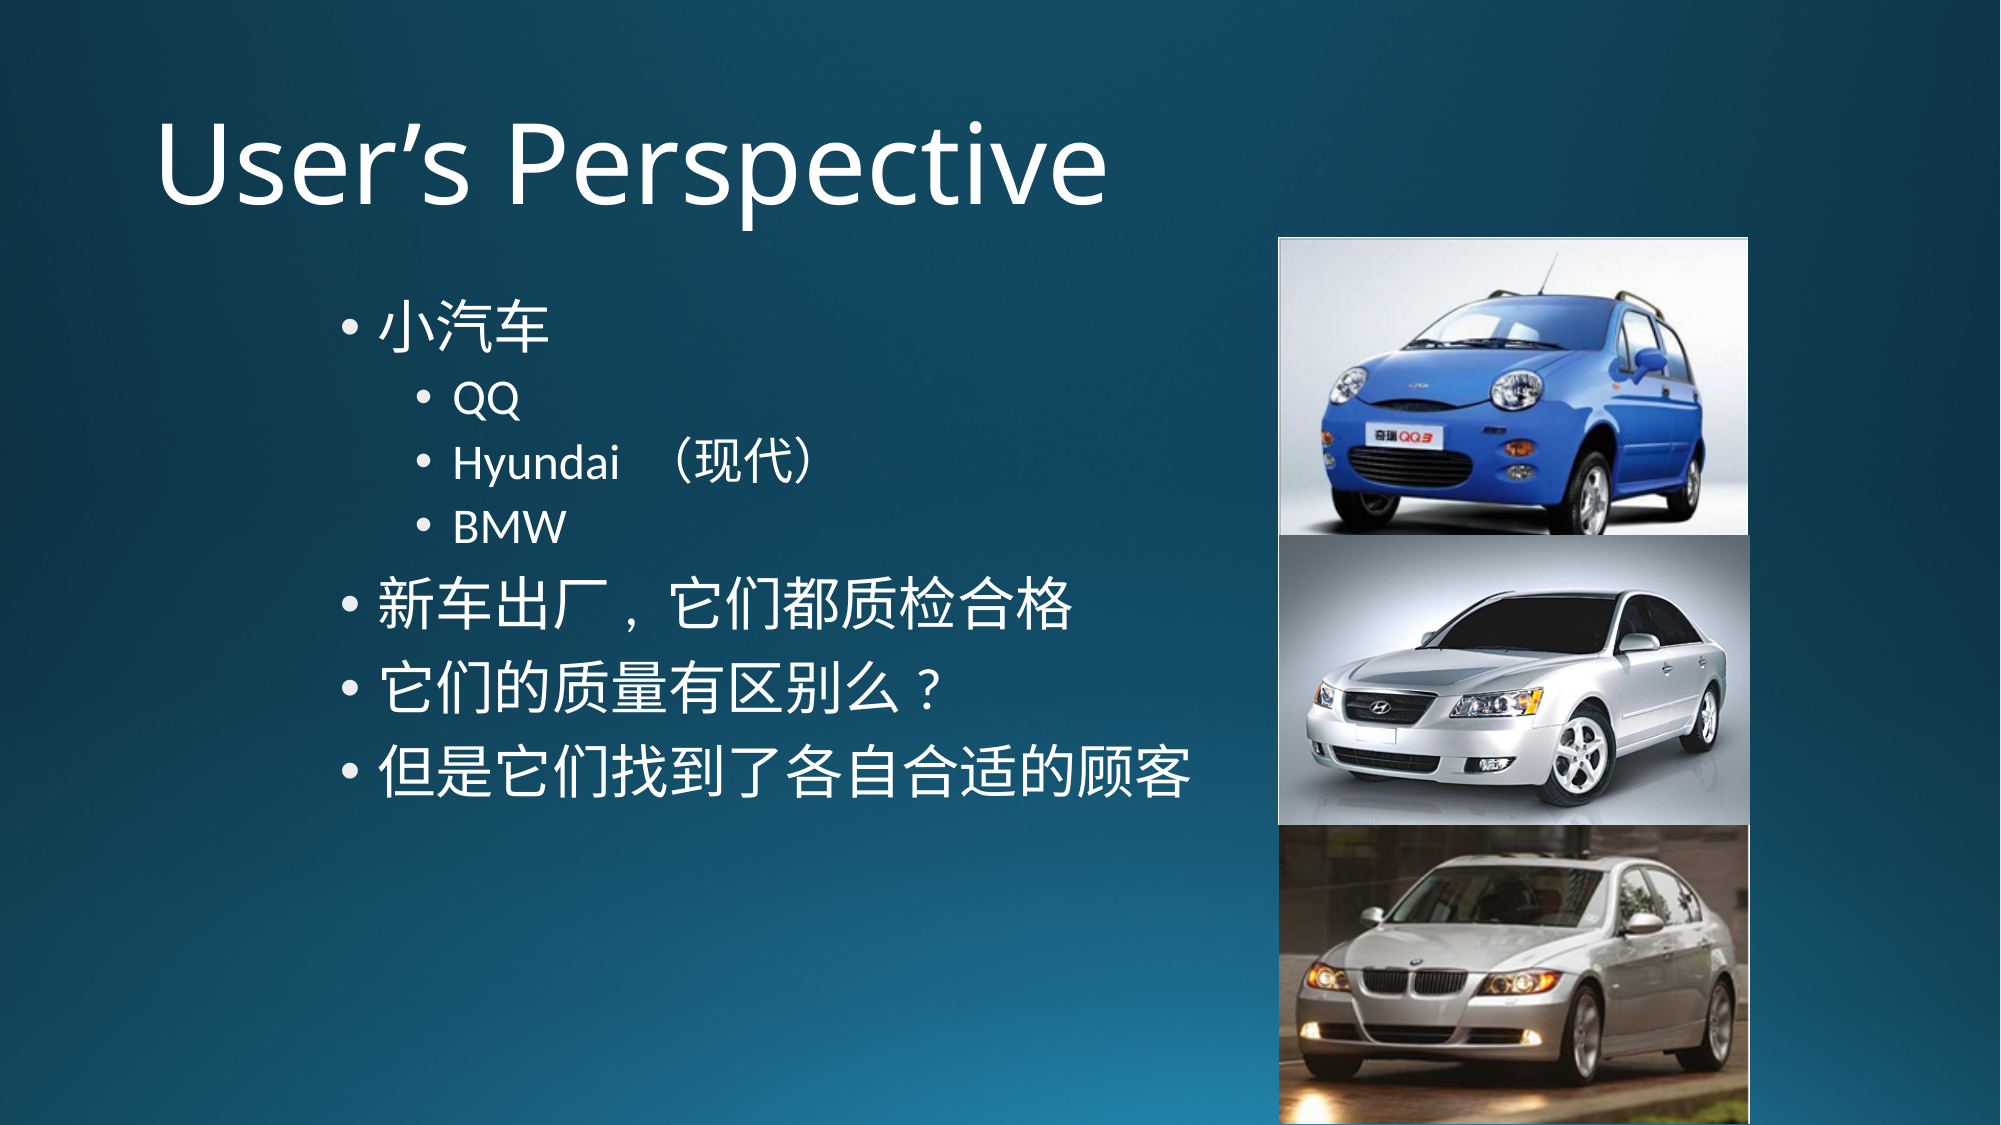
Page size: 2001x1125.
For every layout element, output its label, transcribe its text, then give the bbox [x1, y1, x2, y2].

title User’s Perspective [137, 59, 1863, 278]
list 小汽车 QQ Hyundai （现代） BMW 新车出厂, 它们都质检合格 它们的质量有区别么? 但是它们找到了各自合适的顾客 [324, 291, 1225, 1050]
picture [0, 0, 2001, 1125]
